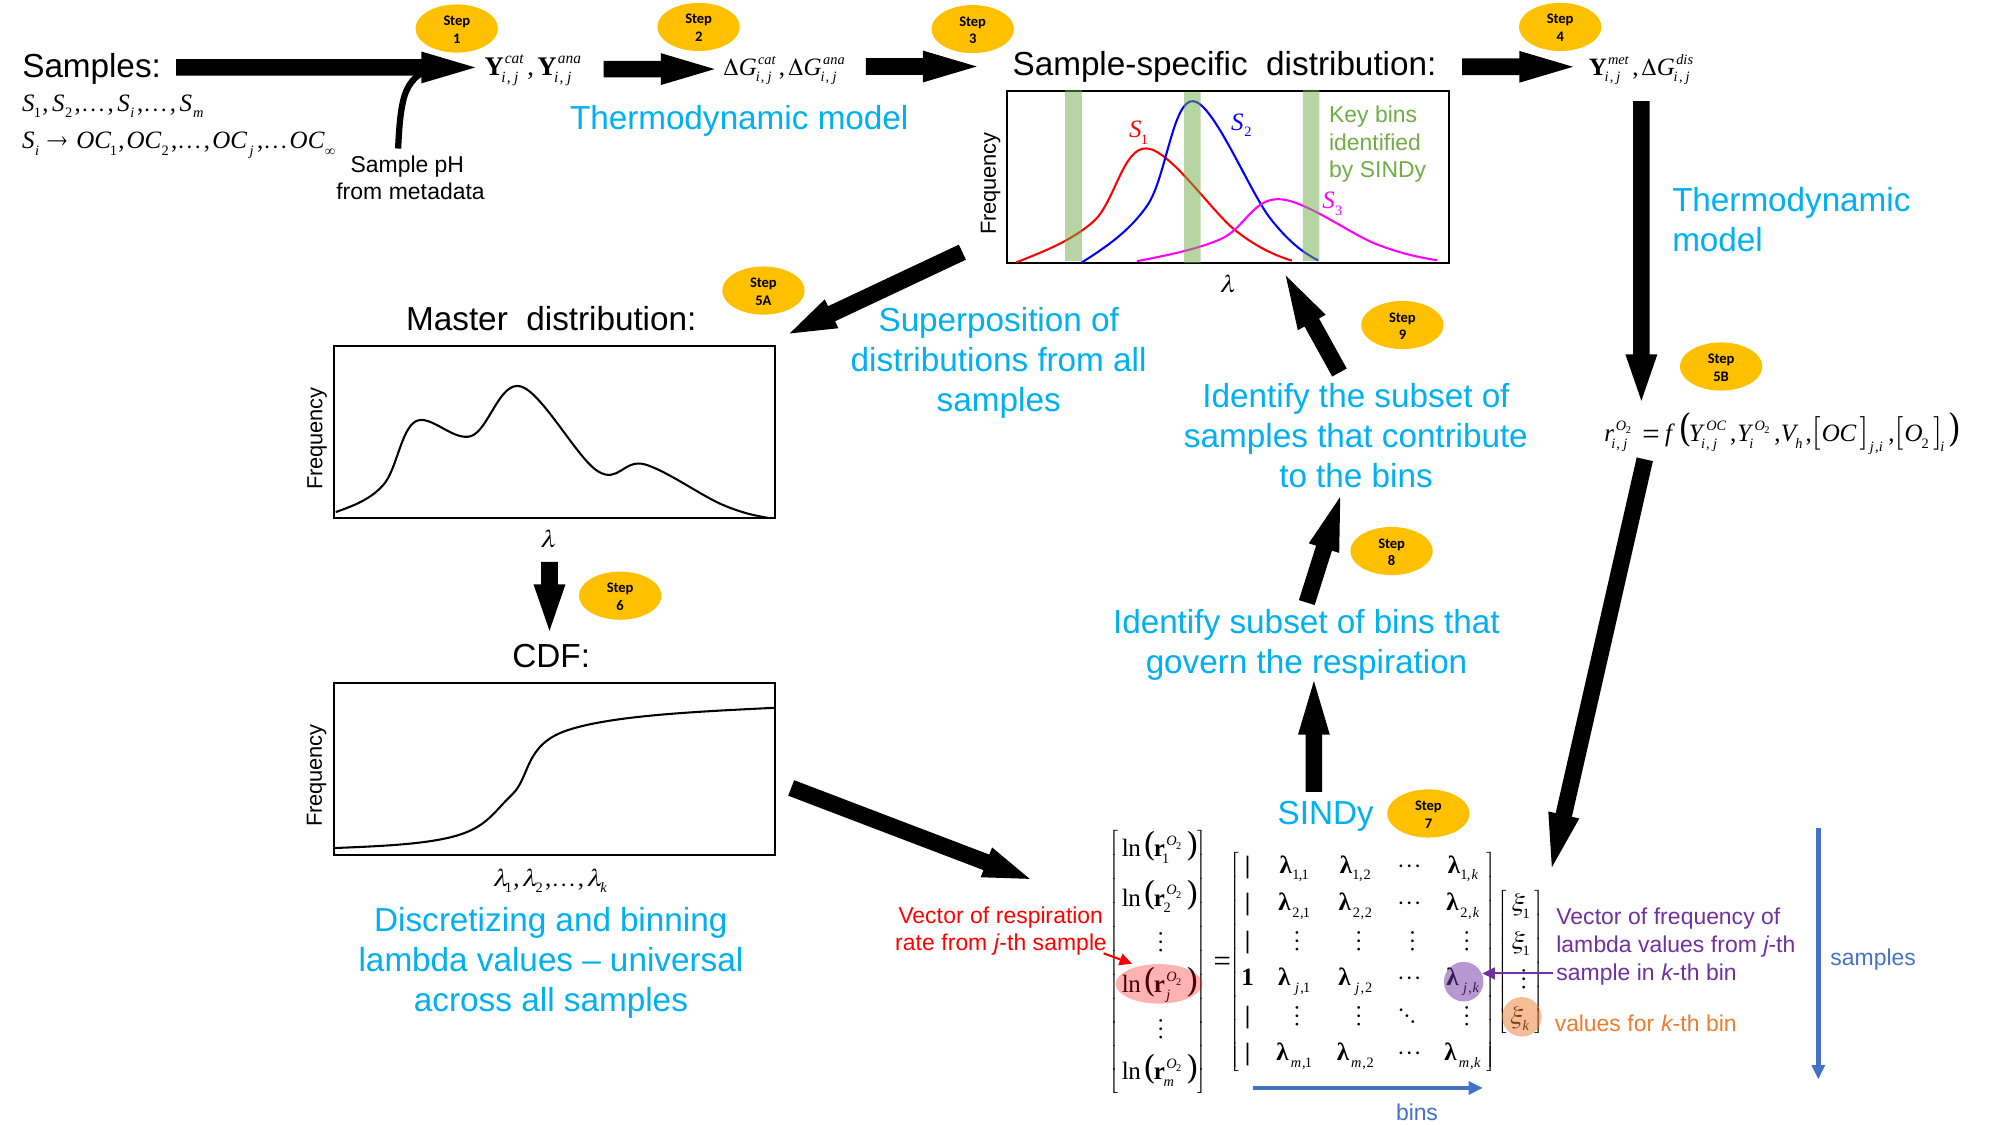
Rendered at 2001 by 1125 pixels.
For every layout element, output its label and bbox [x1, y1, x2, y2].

text_box [6, 2, 1962, 1125]
